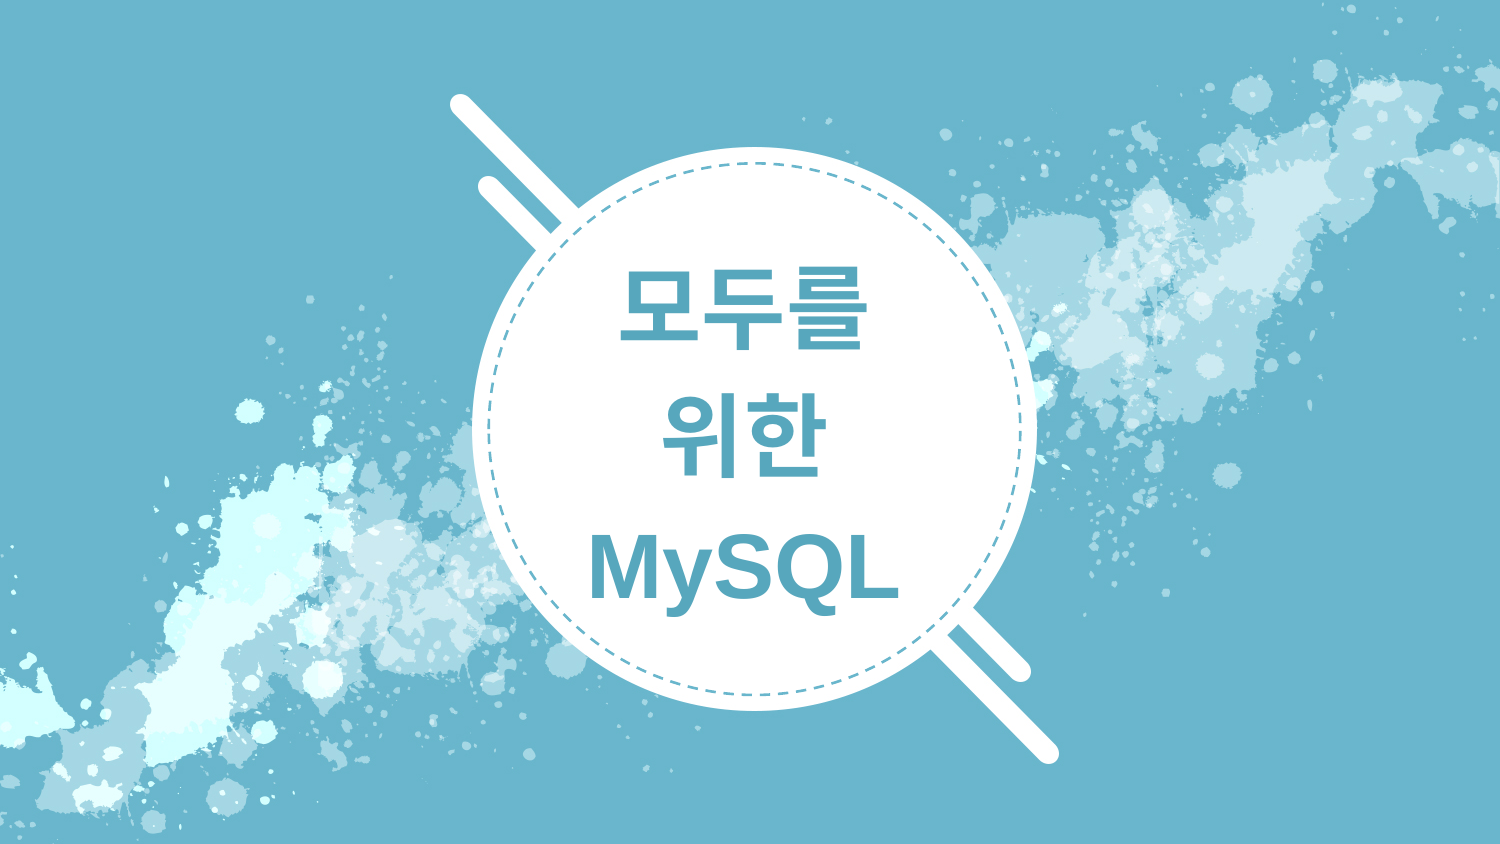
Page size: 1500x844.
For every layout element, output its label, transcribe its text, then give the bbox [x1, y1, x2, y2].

list 모두를 위한 MySQL [466, 280, 1022, 453]
picture [0, 0, 1500, 844]
